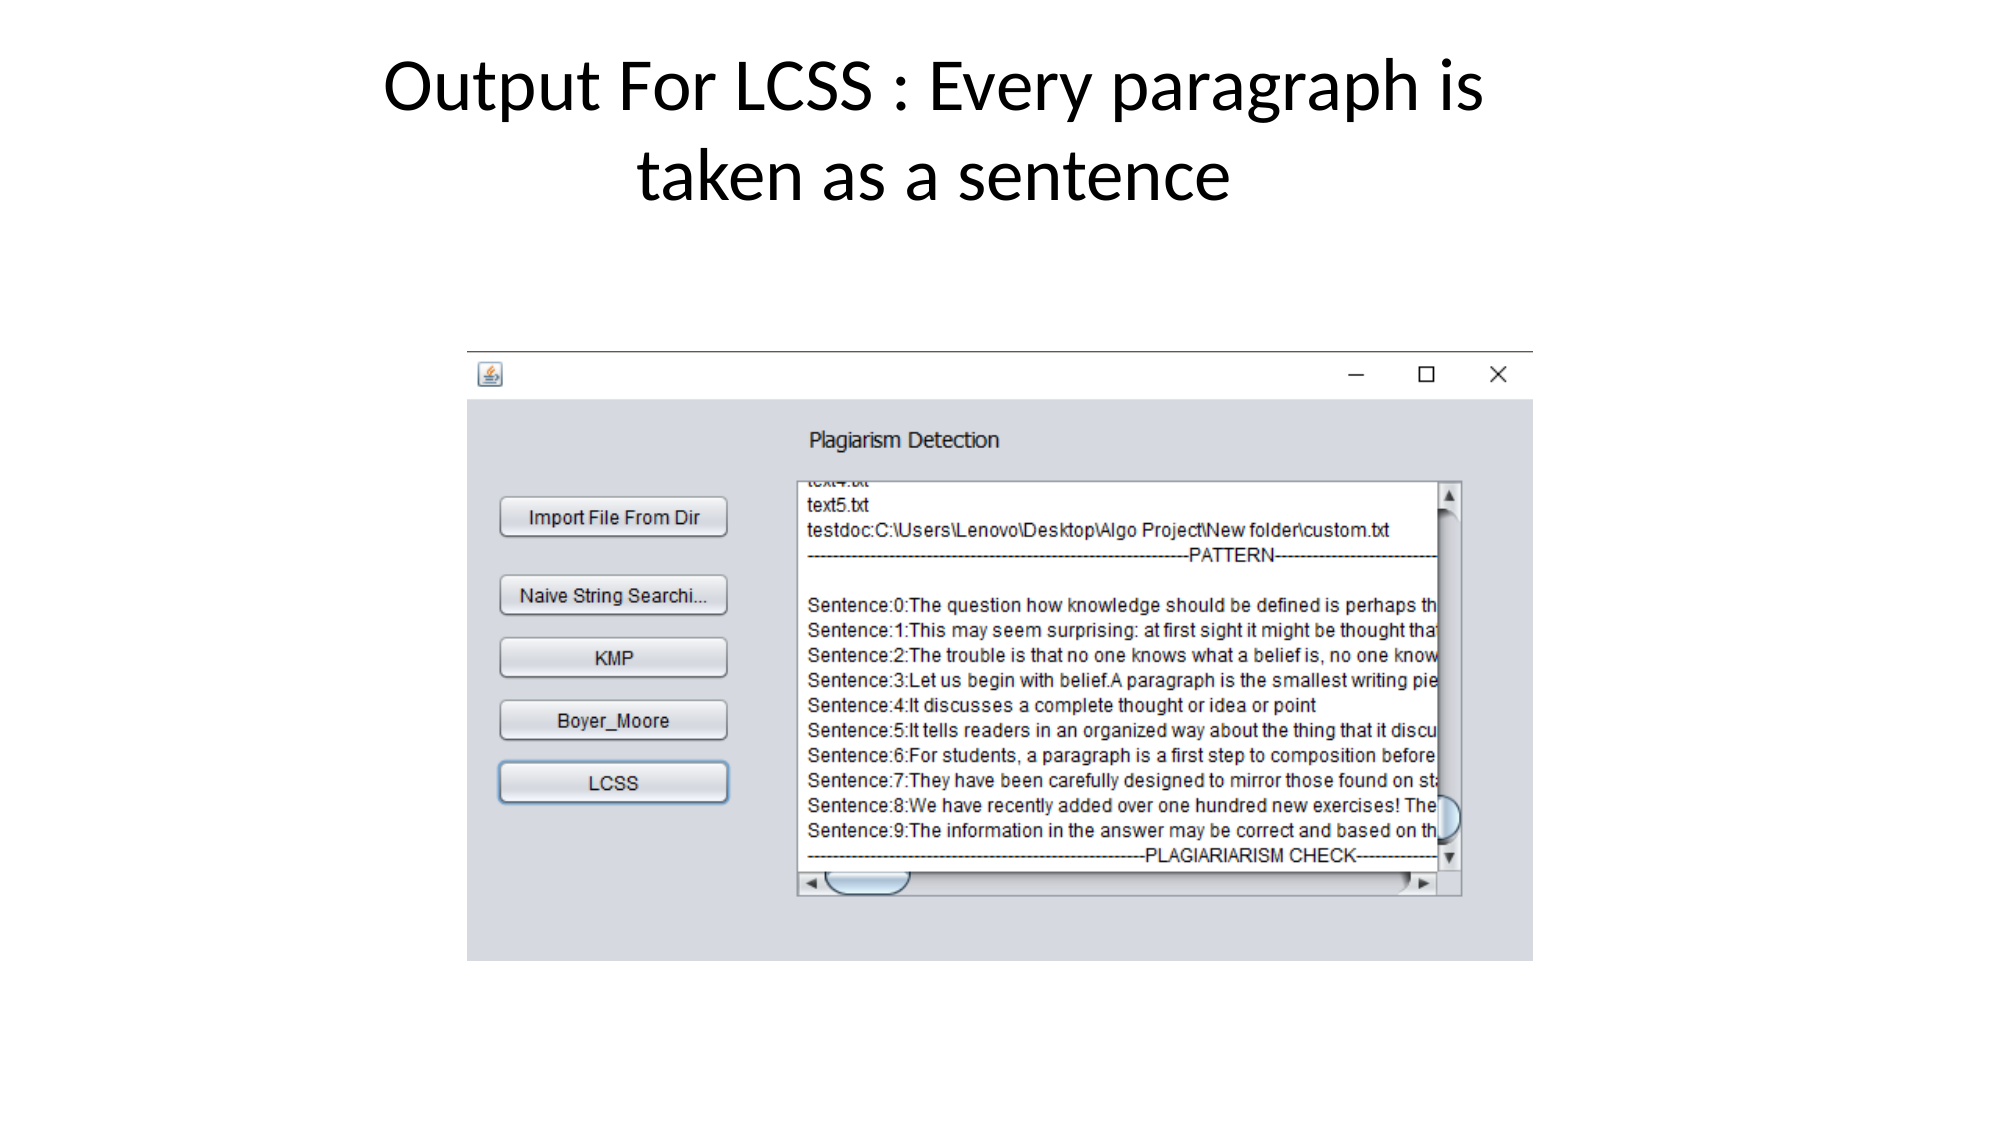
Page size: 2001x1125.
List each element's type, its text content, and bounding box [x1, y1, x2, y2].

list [467, 351, 1533, 962]
text_box Output For LCSS : Every paragraph is taken as a sentence [355, 27, 1514, 313]
